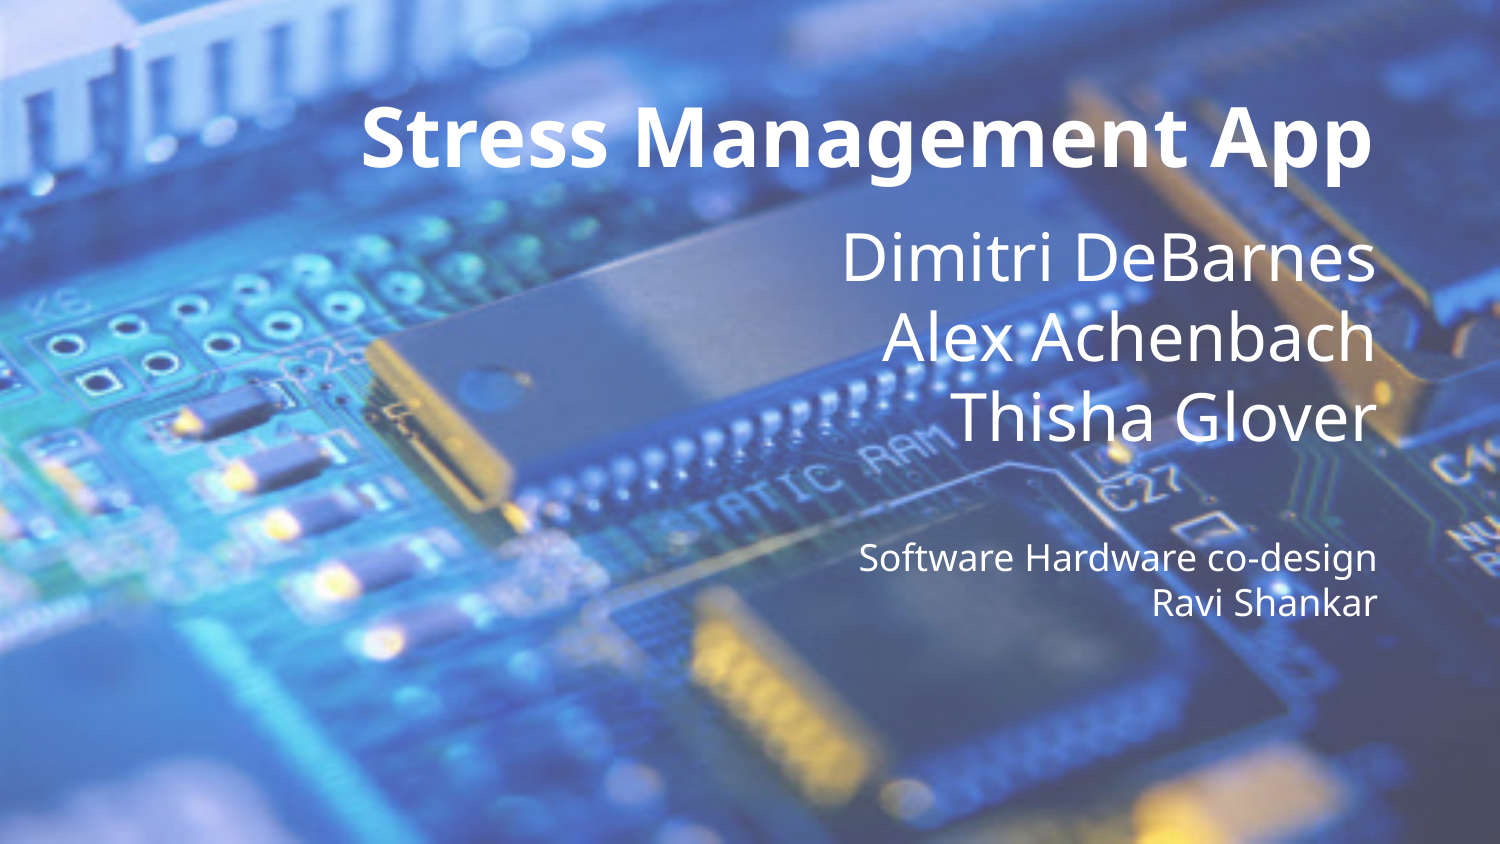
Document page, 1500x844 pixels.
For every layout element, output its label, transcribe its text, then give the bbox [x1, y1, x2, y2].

text_box Stress Management App [254, 43, 1412, 200]
text_box Dimitri DeBarnes Alex Achenbach Thisha Glover Software Hardware co-design Ravi Shankar [239, 199, 1394, 423]
